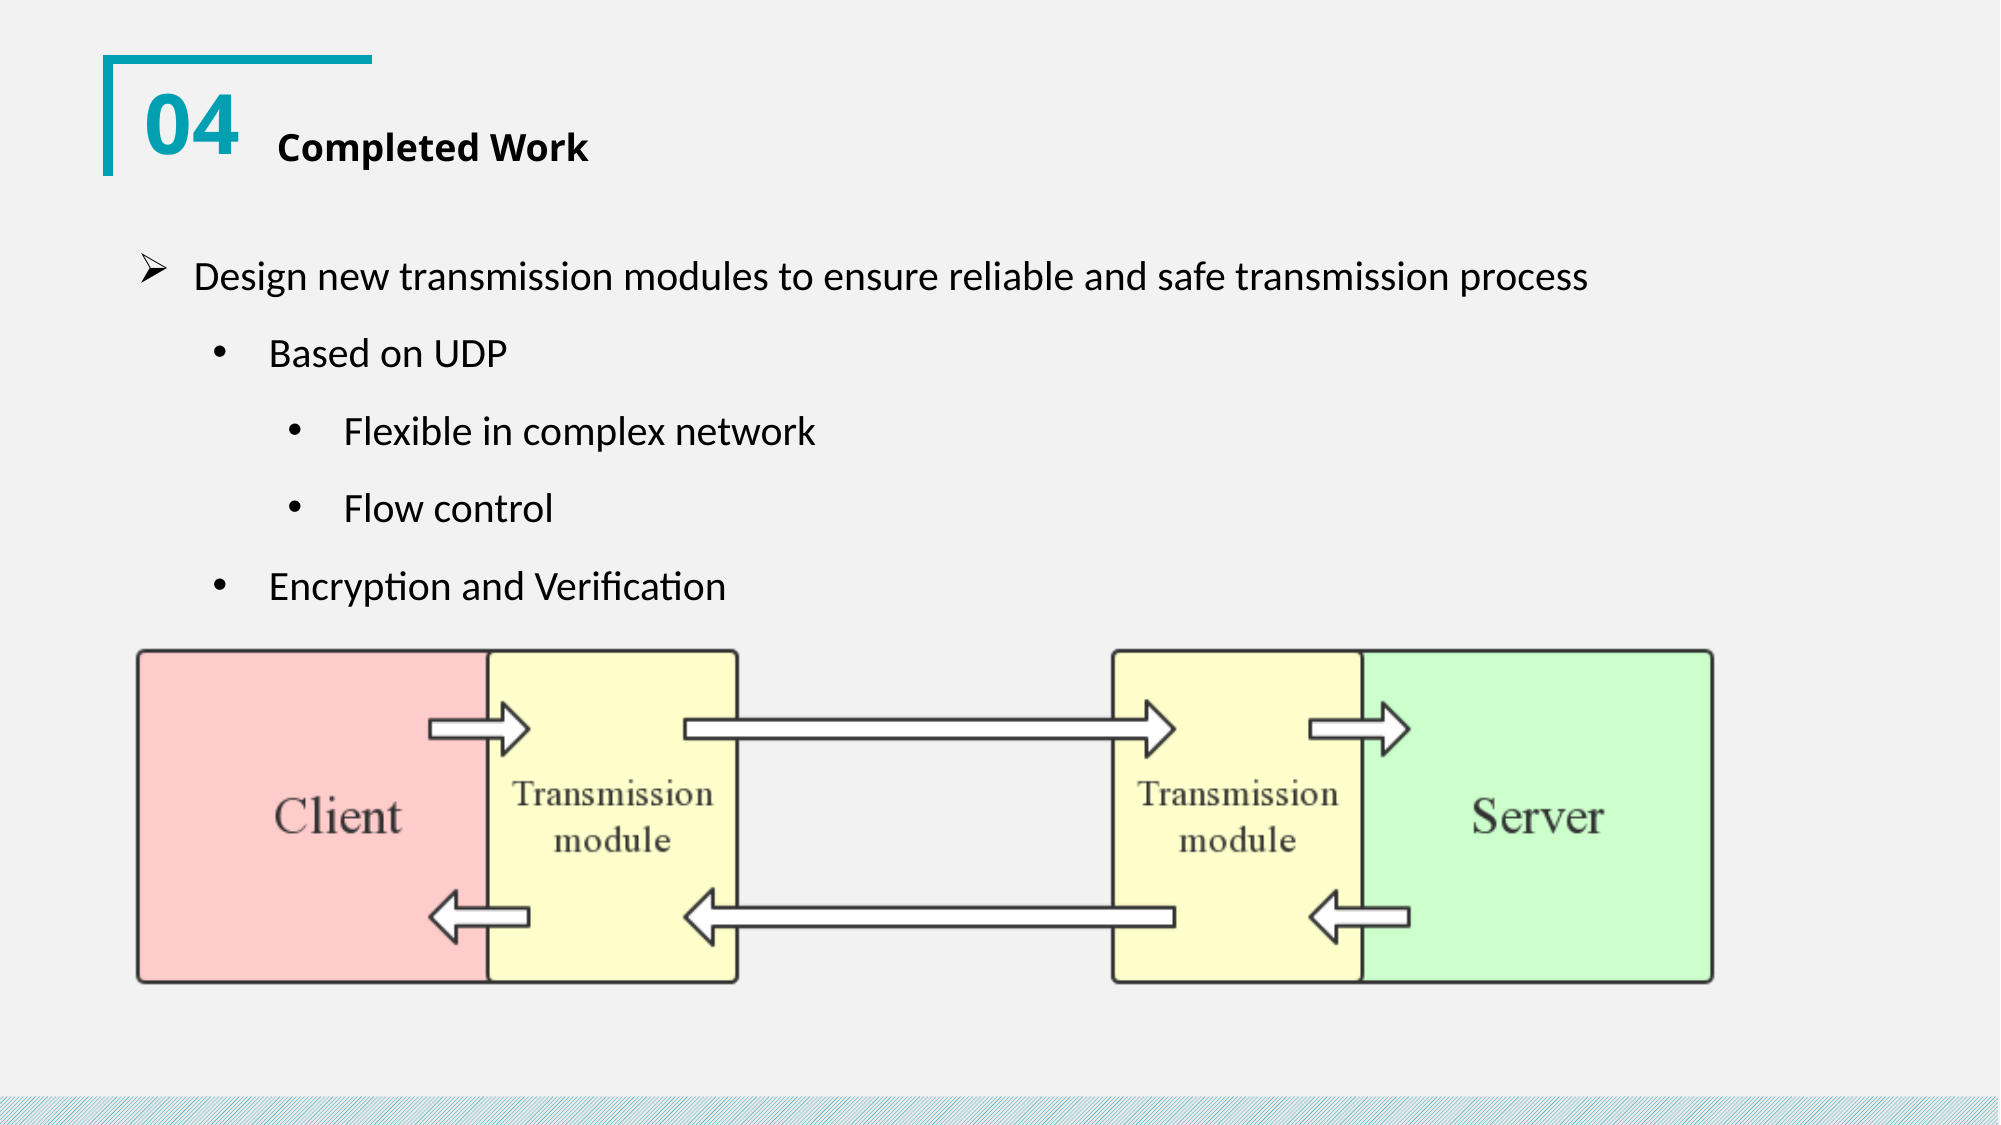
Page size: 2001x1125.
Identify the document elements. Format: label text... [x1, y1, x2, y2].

text_box Design new transmission modules to ensure reliable and safe transmission process Based on UDP Flexible in complex network Flow control Encryption and Verification [123, 226, 1859, 617]
list 04 [123, 73, 262, 183]
picture [49, 562, 1828, 1098]
list Completed Work [262, 116, 663, 183]
